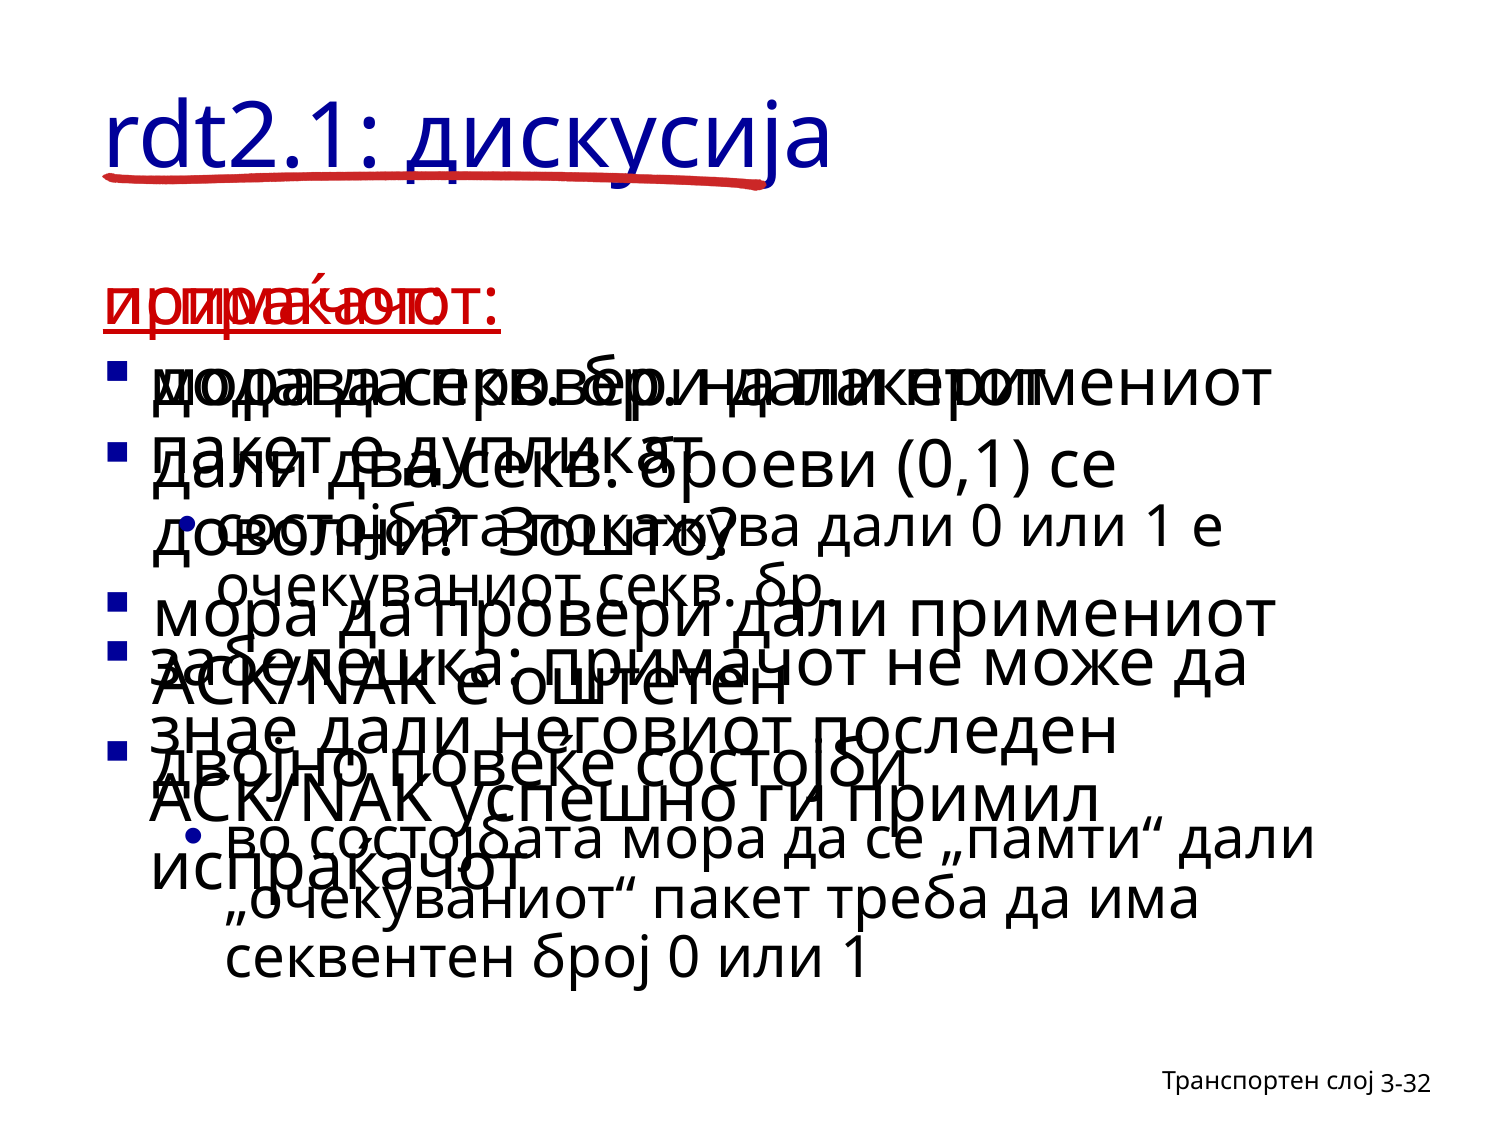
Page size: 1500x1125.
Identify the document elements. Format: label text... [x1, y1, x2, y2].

picture [99, 166, 775, 196]
slide_number 3-32 [1365, 1060, 1477, 1106]
list примачот: мора да провери дали примениот пакет е дупликат состојбата покажува дали 0 или 1 е очекуваниот секв. бр. забелешка: примачот не може да знае дали неговиот последен ACK/NAK успешно ги примил испраќачот [87, 262, 1363, 1025]
title rdt2.1: дискусија [87, 52, 1363, 209]
footer Транспортен слој [914, 1057, 1390, 1105]
